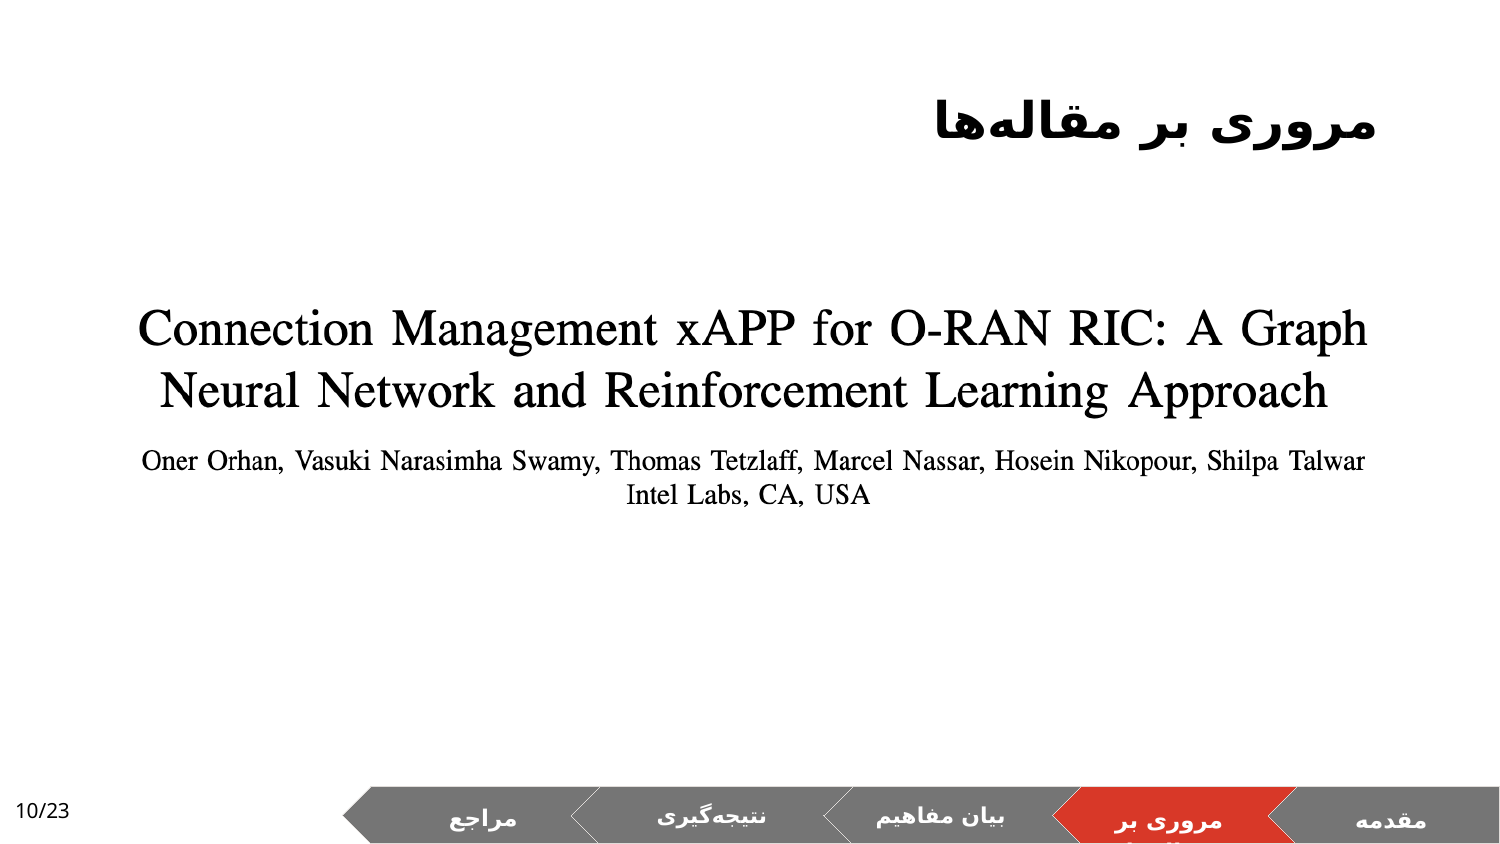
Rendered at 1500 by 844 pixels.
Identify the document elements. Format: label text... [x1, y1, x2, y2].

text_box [342, 786, 1500, 844]
slide_number 10/23 [0, 779, 90, 844]
picture [112, 281, 1388, 532]
title مروری بر مقاله‌ها [895, 72, 1394, 193]
